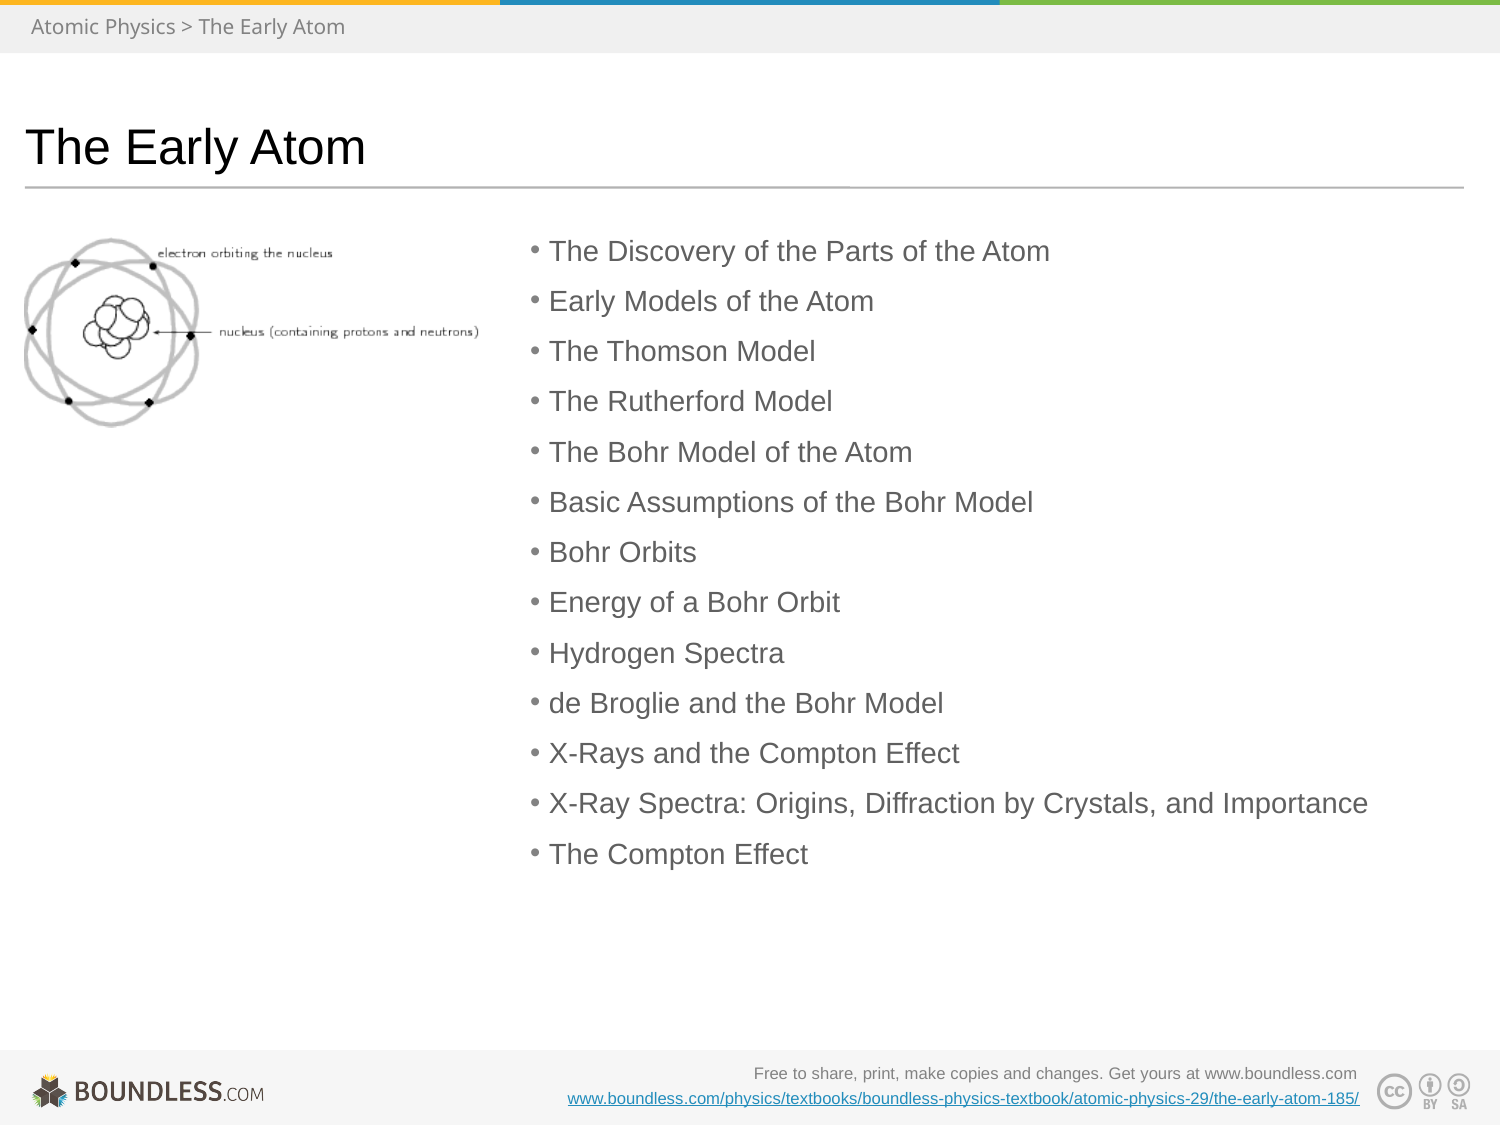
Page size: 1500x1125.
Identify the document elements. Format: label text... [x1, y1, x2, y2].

picture [24, 237, 480, 428]
text_box Free to share, print, make copies and changes. Get yours at www.boundless.com [649, 1062, 1359, 1087]
picture [30, 1072, 265, 1109]
text_box [0, 1050, 1500, 1125]
list The Discovery of the Parts of the Atom Early Models of the Atom The Thomson Model The Rutherford Model The Bohr Model of the Atom Basic Assumptions of the Bohr Model Bohr Orbits Energy of a Bohr Orbit Hydrogen Spectra de Broglie and the Bohr Model X-Rays and the Compton Effect X-Ray Spectra: Origins, Diffraction by Crystals, and Importance The Compton Effect [530, 224, 1460, 1013]
text_box Atomic Physics > The Early Atom [31, 13, 1475, 38]
title The Early Atom [24, 62, 1450, 175]
text_box [0, 2, 1500, 54]
picture [1372, 1070, 1476, 1113]
text_box www.boundless.com/physics/textbooks/boundless-physics-textbook/atomic-physics-29/the-early-atom-185/ [274, 1087, 1361, 1125]
